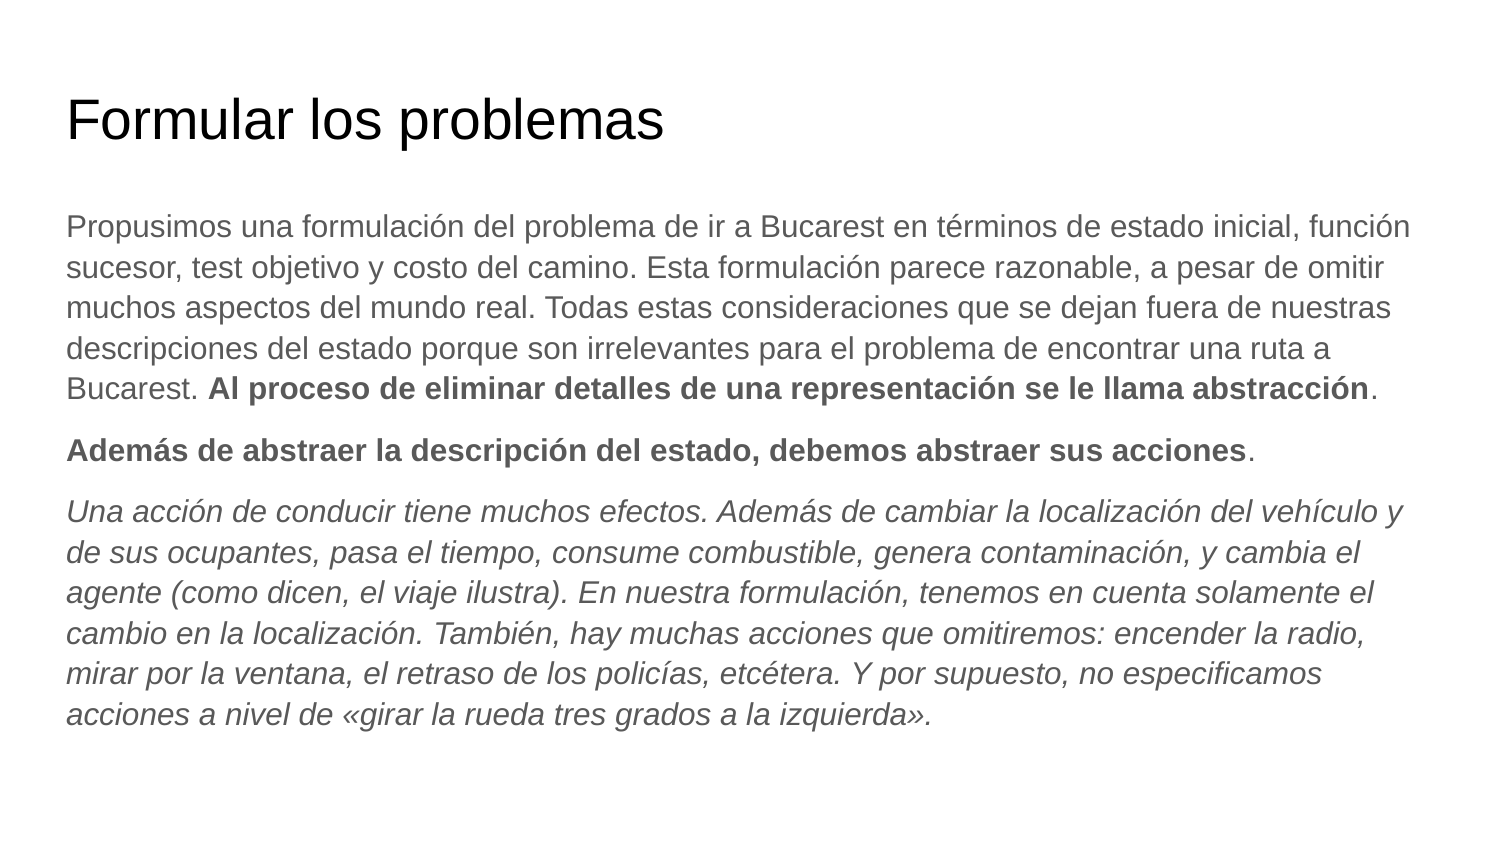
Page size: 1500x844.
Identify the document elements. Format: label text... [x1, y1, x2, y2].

list Propusimos una formulación del problema de ir a Bucarest en términos de estado inicial, función sucesor, test objetivo y costo del camino. Esta formulación parece razonable, a pesar de omitir muchos aspectos del mundo real. Todas estas consideraciones que se dejan fuera de nuestras descripciones del estado porque son irrelevantes para el problema de encontrar una ruta a Bucarest. Al proceso de eliminar detalles de una representación se le llama abstracción. Además de abstraer la descripción del estado, debemos abstraer sus acciones. Una acción de conducir tiene muchos efectos. Además de cambiar la localización del vehículo y de sus ocupantes, pasa el tiempo, consume combustible, genera contaminación, y cambia el agente (como dicen, el viaje ilustra). En nuestra formulación, tenemos en cuenta solamente el cambio en la localización. También, hay muchas acciones que omitiremos: encender la radio, mirar por la ventana, el retraso de los policías, etcétera. Y por supuesto, no especificamos acciones a nivel de «girar la rueda tres grados a la izquierda». [51, 189, 1449, 750]
title Formular los problemas [51, 72, 1449, 167]
